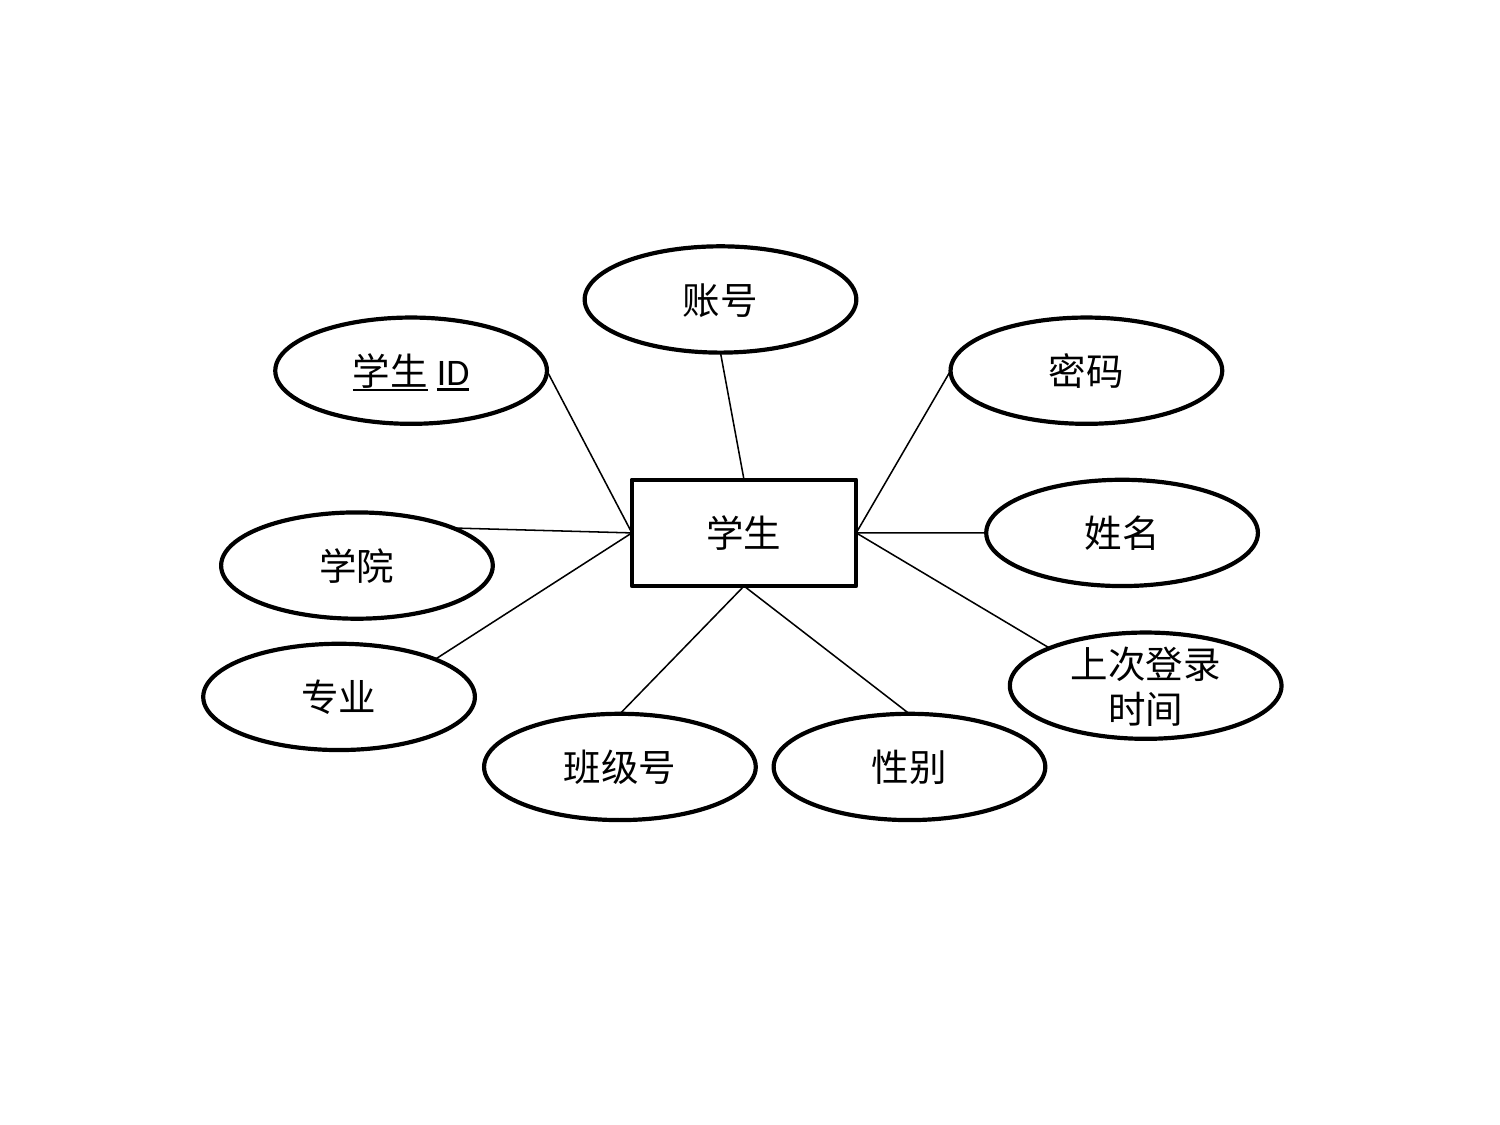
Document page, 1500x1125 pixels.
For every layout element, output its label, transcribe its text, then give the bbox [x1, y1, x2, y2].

text_box 学生ID [273, 315, 549, 426]
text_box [743, 585, 910, 715]
text_box 专业 [201, 641, 478, 753]
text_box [546, 370, 633, 527]
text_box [855, 532, 1050, 649]
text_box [434, 532, 633, 660]
text_box 姓名 [984, 477, 1261, 589]
text_box 学院 [219, 510, 454, 621]
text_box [452, 527, 633, 532]
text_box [619, 585, 742, 715]
text_box 性别 [771, 711, 1048, 823]
text_box 上次登录时间 [1007, 630, 1284, 741]
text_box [720, 352, 745, 481]
text_box 账号 [582, 244, 859, 355]
text_box 密码 [948, 315, 1225, 426]
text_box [855, 370, 951, 531]
text_box 班级号 [481, 711, 758, 823]
text_box 学生 [637, 478, 850, 584]
